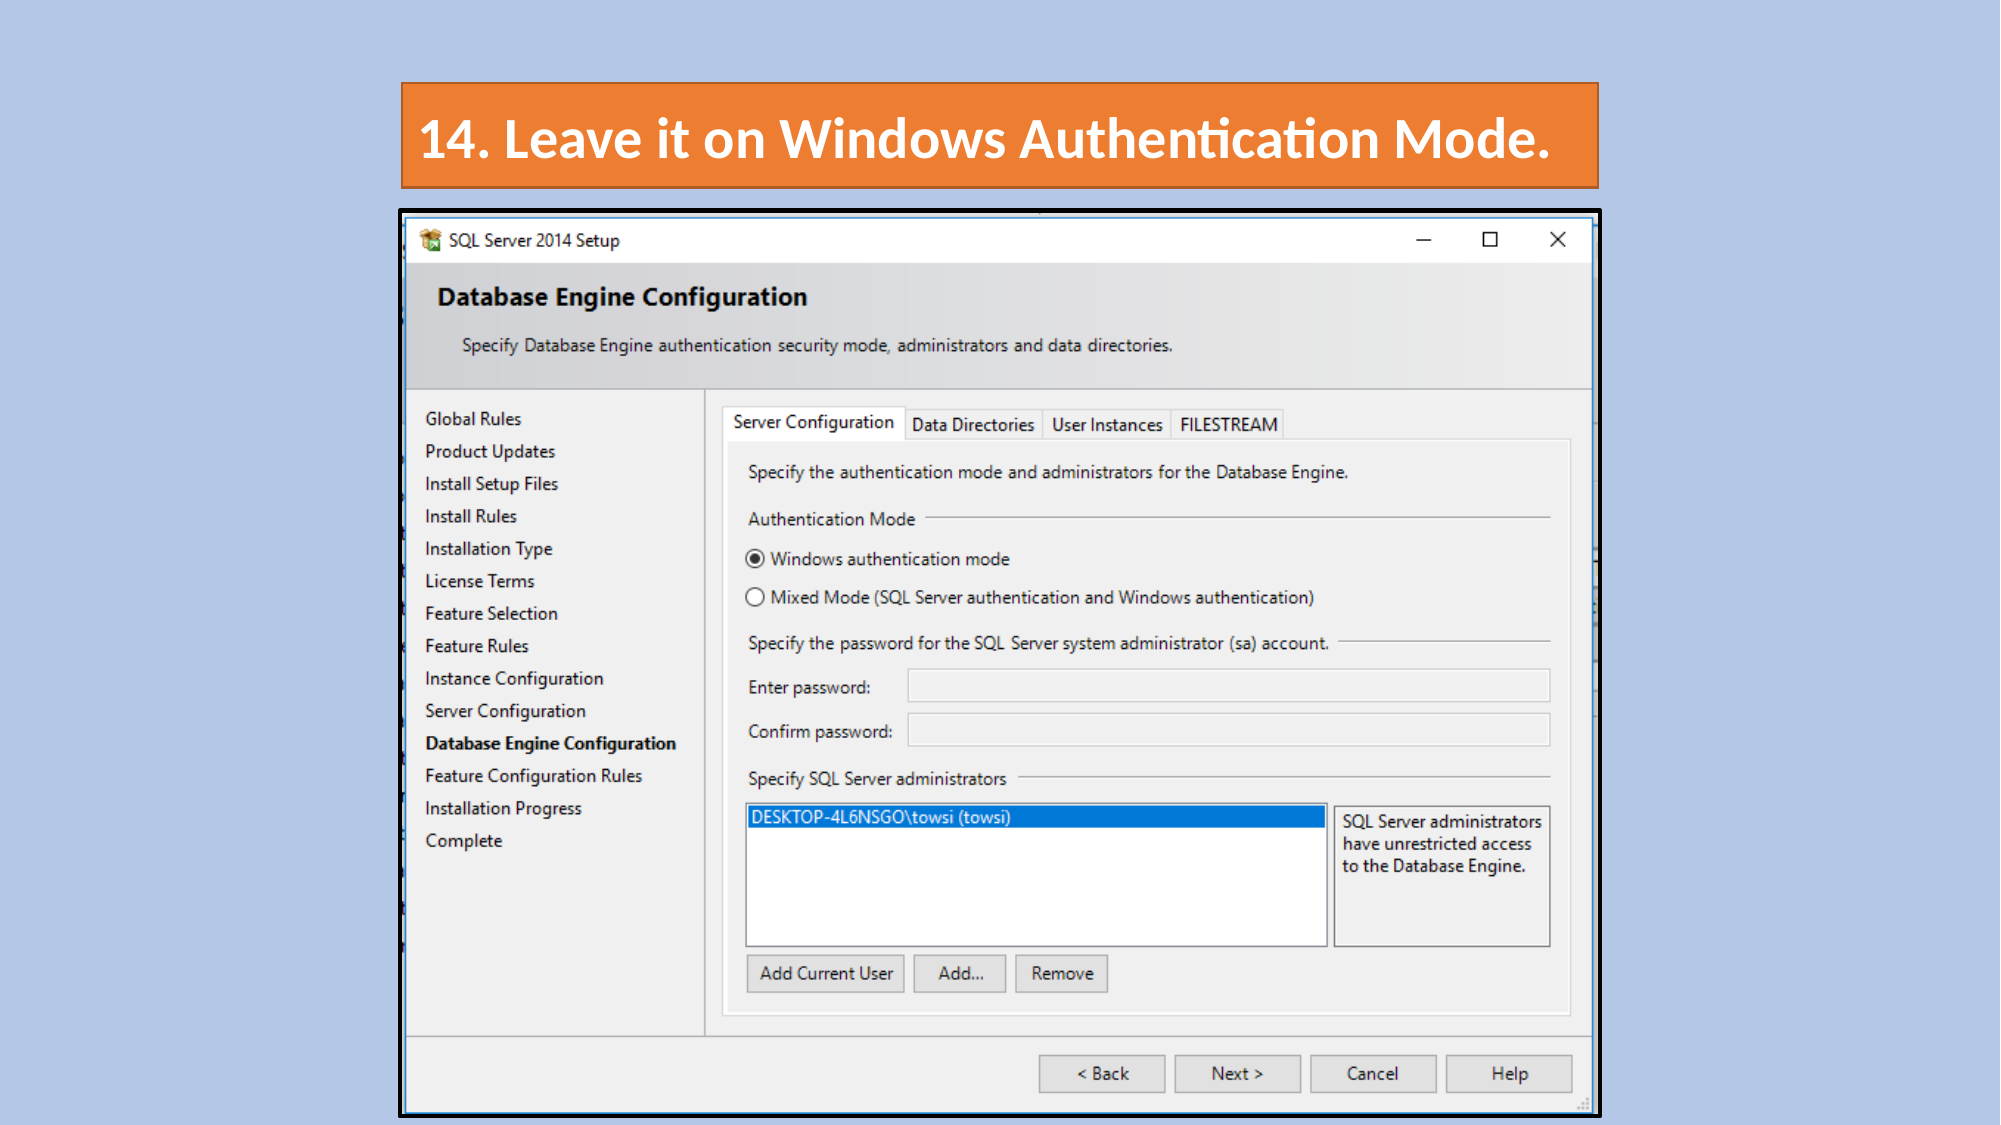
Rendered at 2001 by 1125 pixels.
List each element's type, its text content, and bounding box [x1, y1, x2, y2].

picture [402, 212, 1598, 1114]
text_box 14. Leave it on Windows Authentication Mode. [401, 82, 1599, 189]
